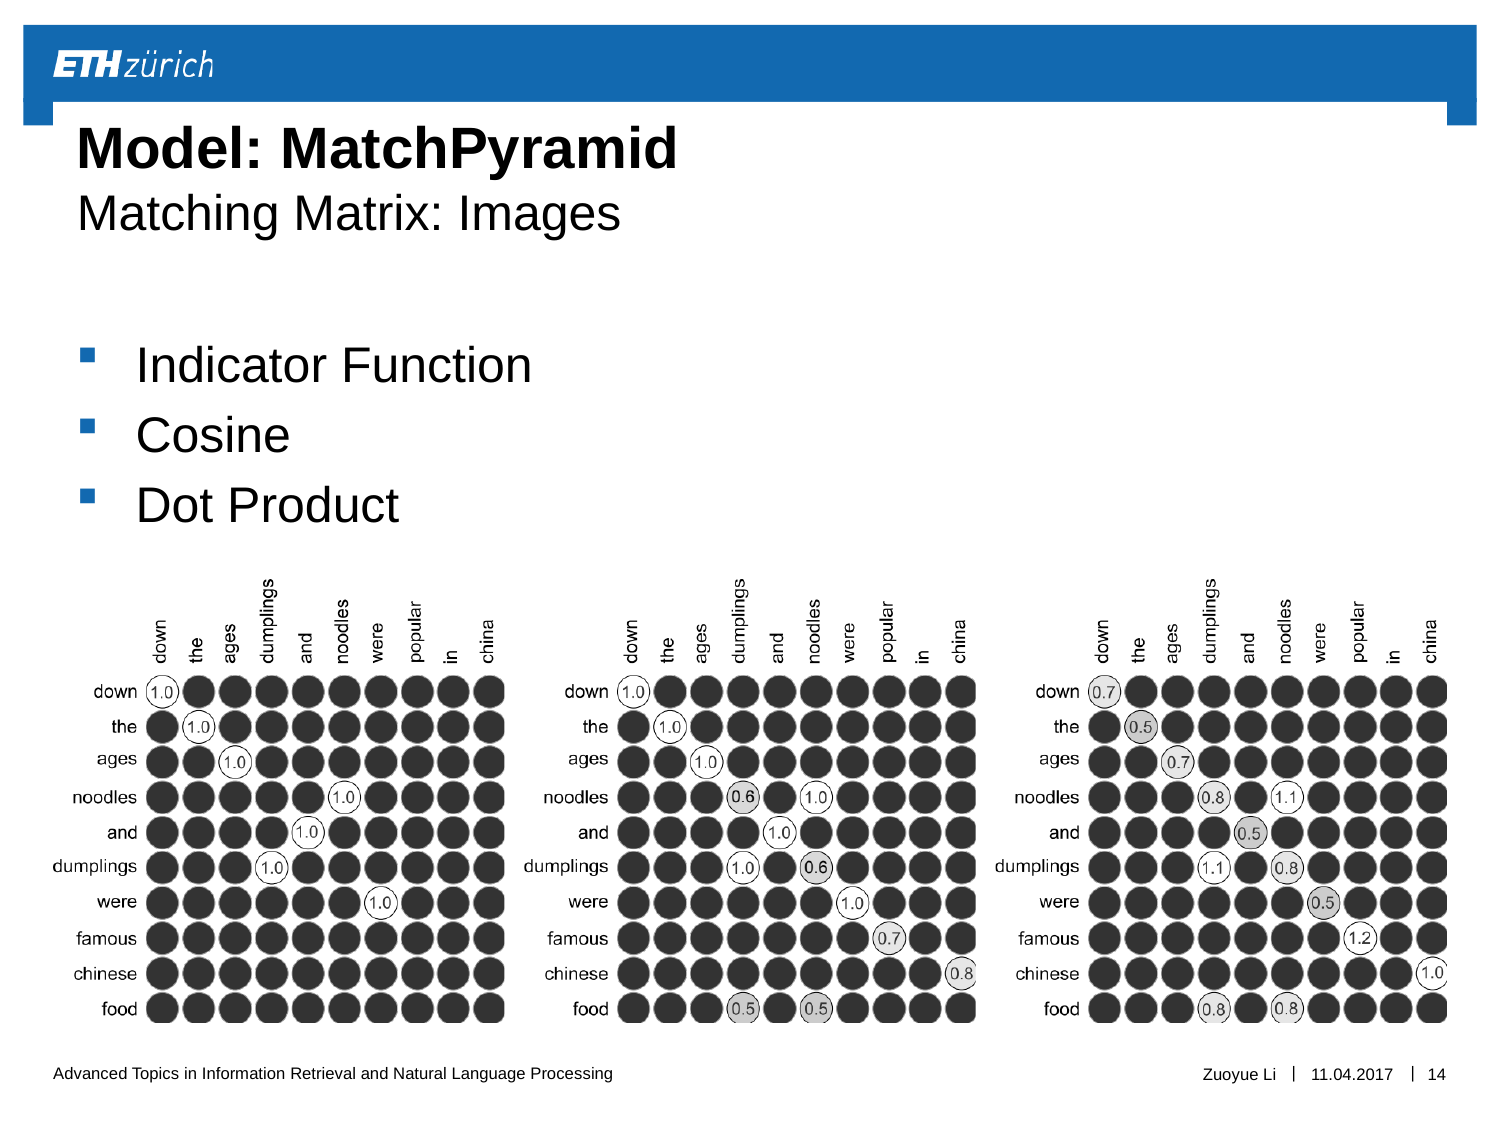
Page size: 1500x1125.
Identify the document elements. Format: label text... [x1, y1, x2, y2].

title Model: MatchPyramid Matching Matrix: Images [53, 101, 1447, 262]
list Indicator Function Cosine Dot Product [53, 332, 1447, 1023]
slide_number 14 [1415, 1034, 1459, 1112]
picture [52, 579, 505, 1023]
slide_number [1302, 1034, 1403, 1112]
picture [524, 579, 976, 1023]
footer Zuoyue Li [750, 1034, 1277, 1112]
picture [995, 579, 1447, 1023]
